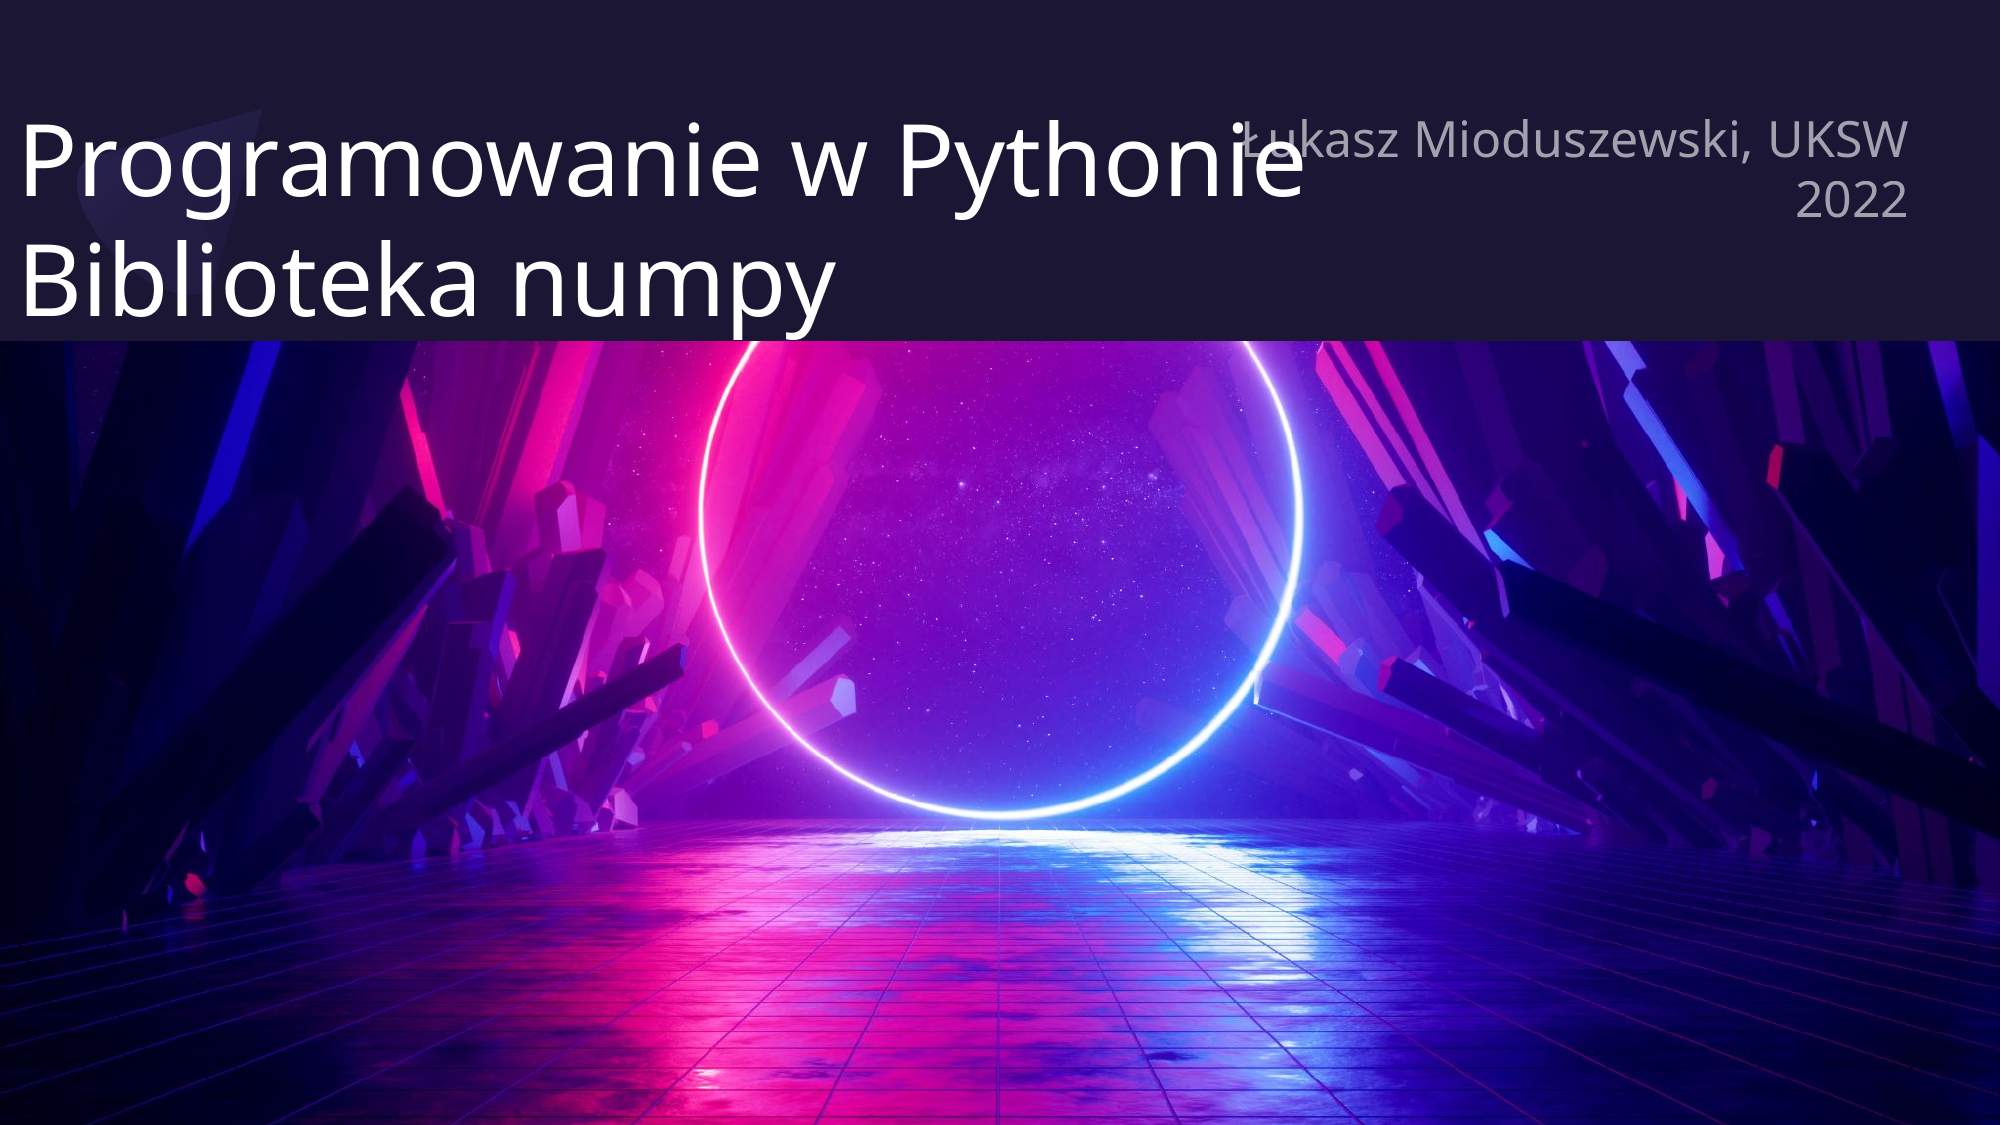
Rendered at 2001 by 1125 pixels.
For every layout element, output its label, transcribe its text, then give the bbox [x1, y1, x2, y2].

subtitle Łukasz Mioduszewski, UKSW 2022 [1171, 86, 1910, 249]
title Programowanie w Pythonie Biblioteka numpy [17, 90, 2000, 341]
picture [0, 341, 2000, 1125]
